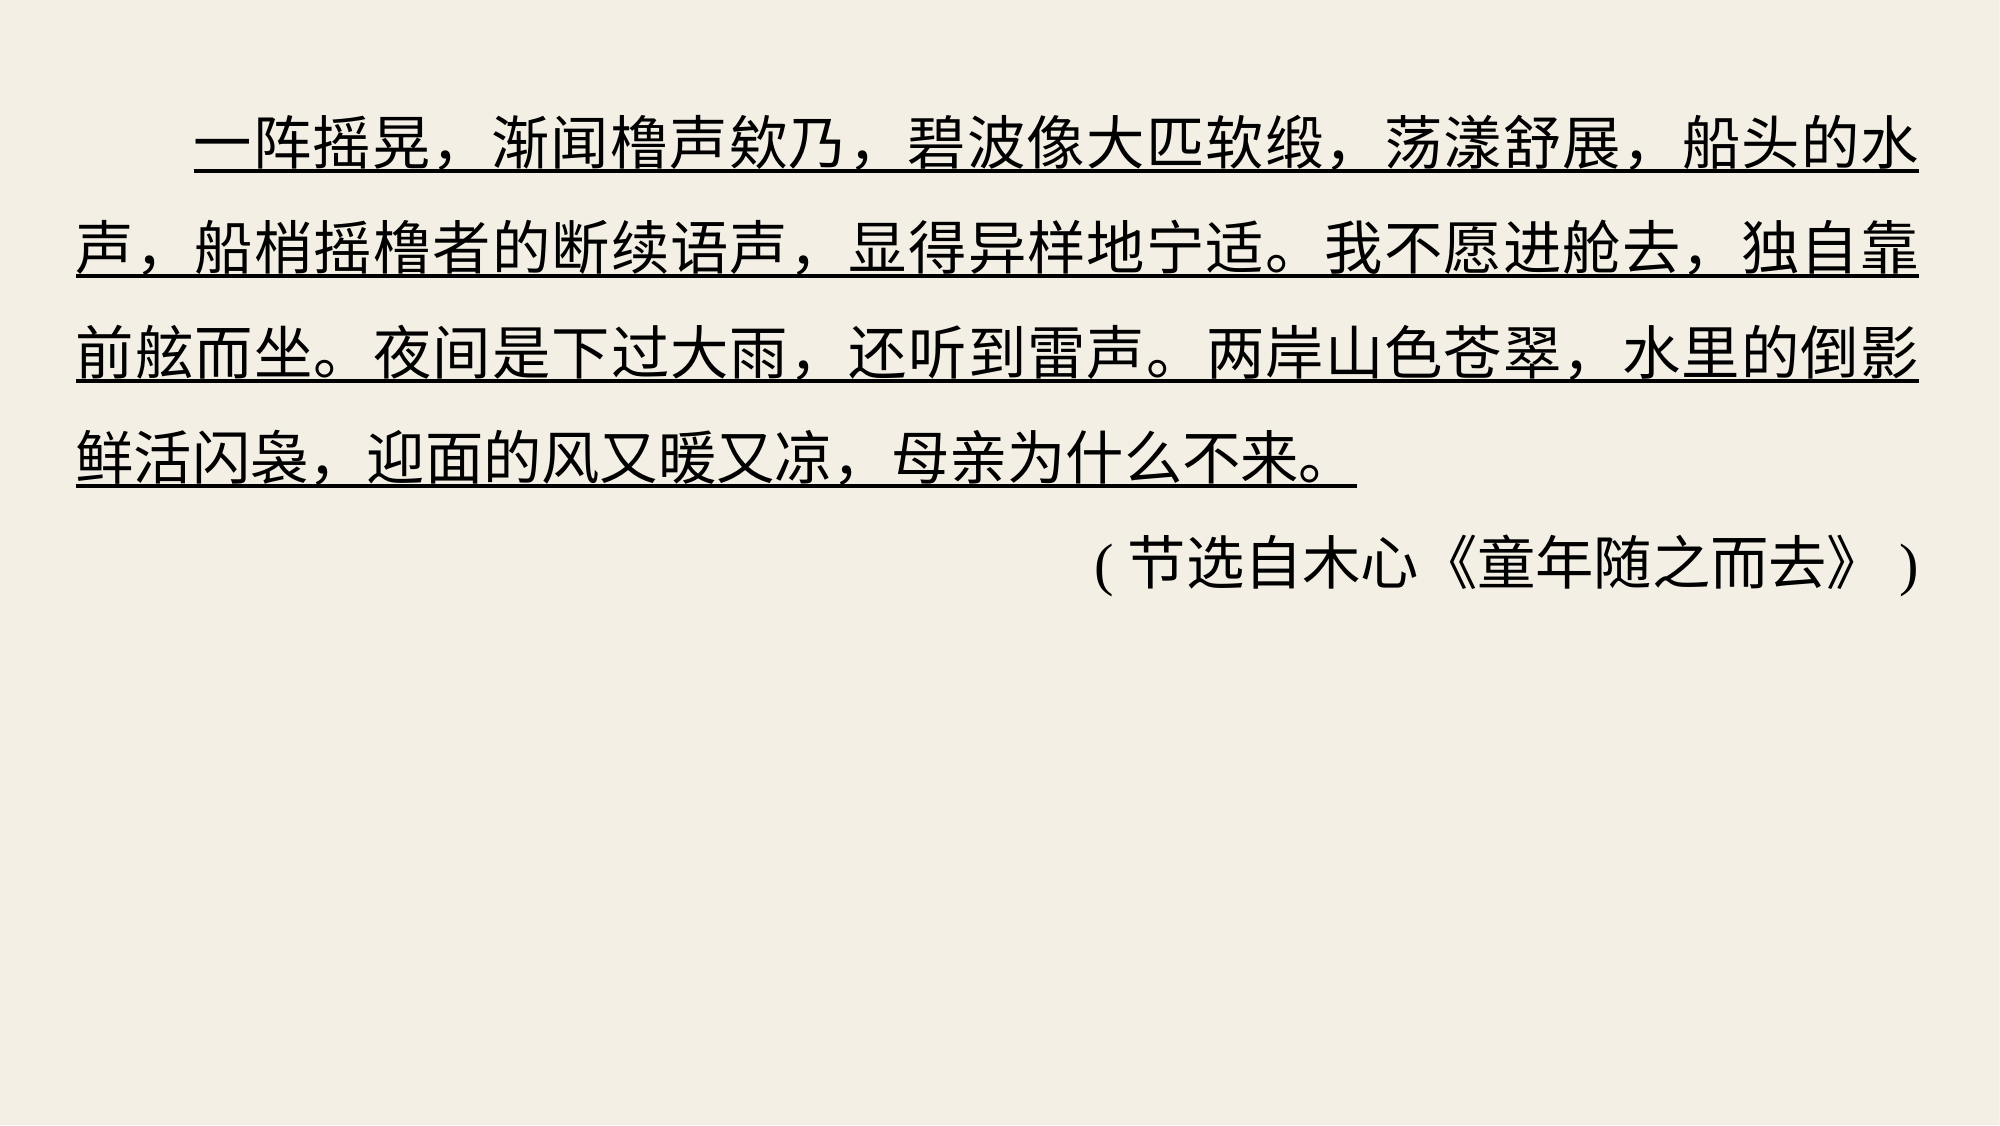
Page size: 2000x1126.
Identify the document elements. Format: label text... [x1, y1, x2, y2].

text_box 一阵摇晃，渐闻橹声欸乃，碧波像大匹软缎，荡漾舒展，船头的水声，船梢摇橹者的断续语声，显得异样地宁适。我不愿进舱去，独自靠前舷而坐。夜间是下过大雨，还听到雷声。两岸山色苍翠，水里的倒影鲜活闪袅，迎面的风又暖又凉，母亲为什么不来。 (节选自木心《童年随之而去》) [55, 61, 1939, 606]
